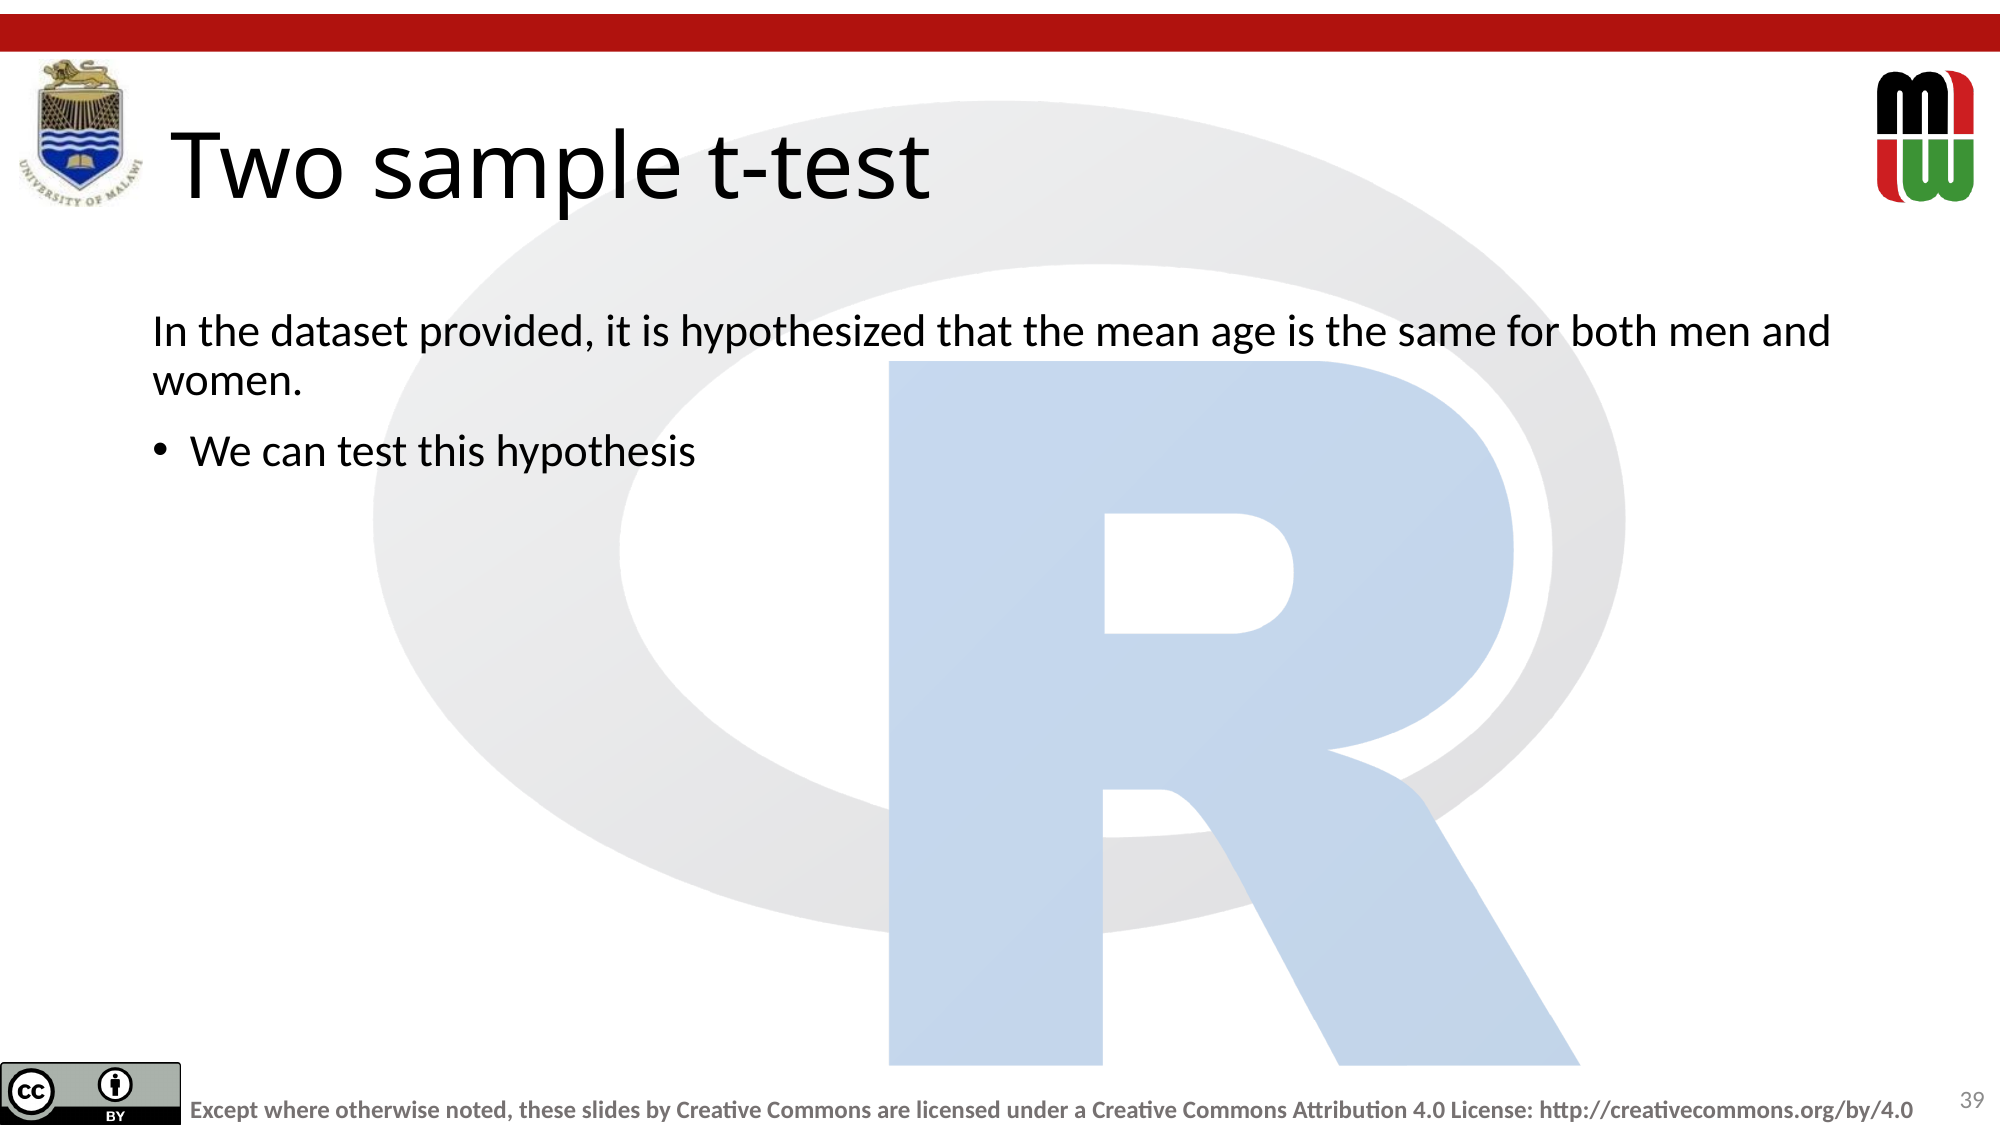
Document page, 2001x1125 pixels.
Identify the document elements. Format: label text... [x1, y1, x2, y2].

picture [19, 59, 143, 207]
picture [0, 1062, 181, 1125]
title Two sample t-test [155, 59, 1851, 278]
slide_number 39 [1550, 1073, 2000, 1125]
